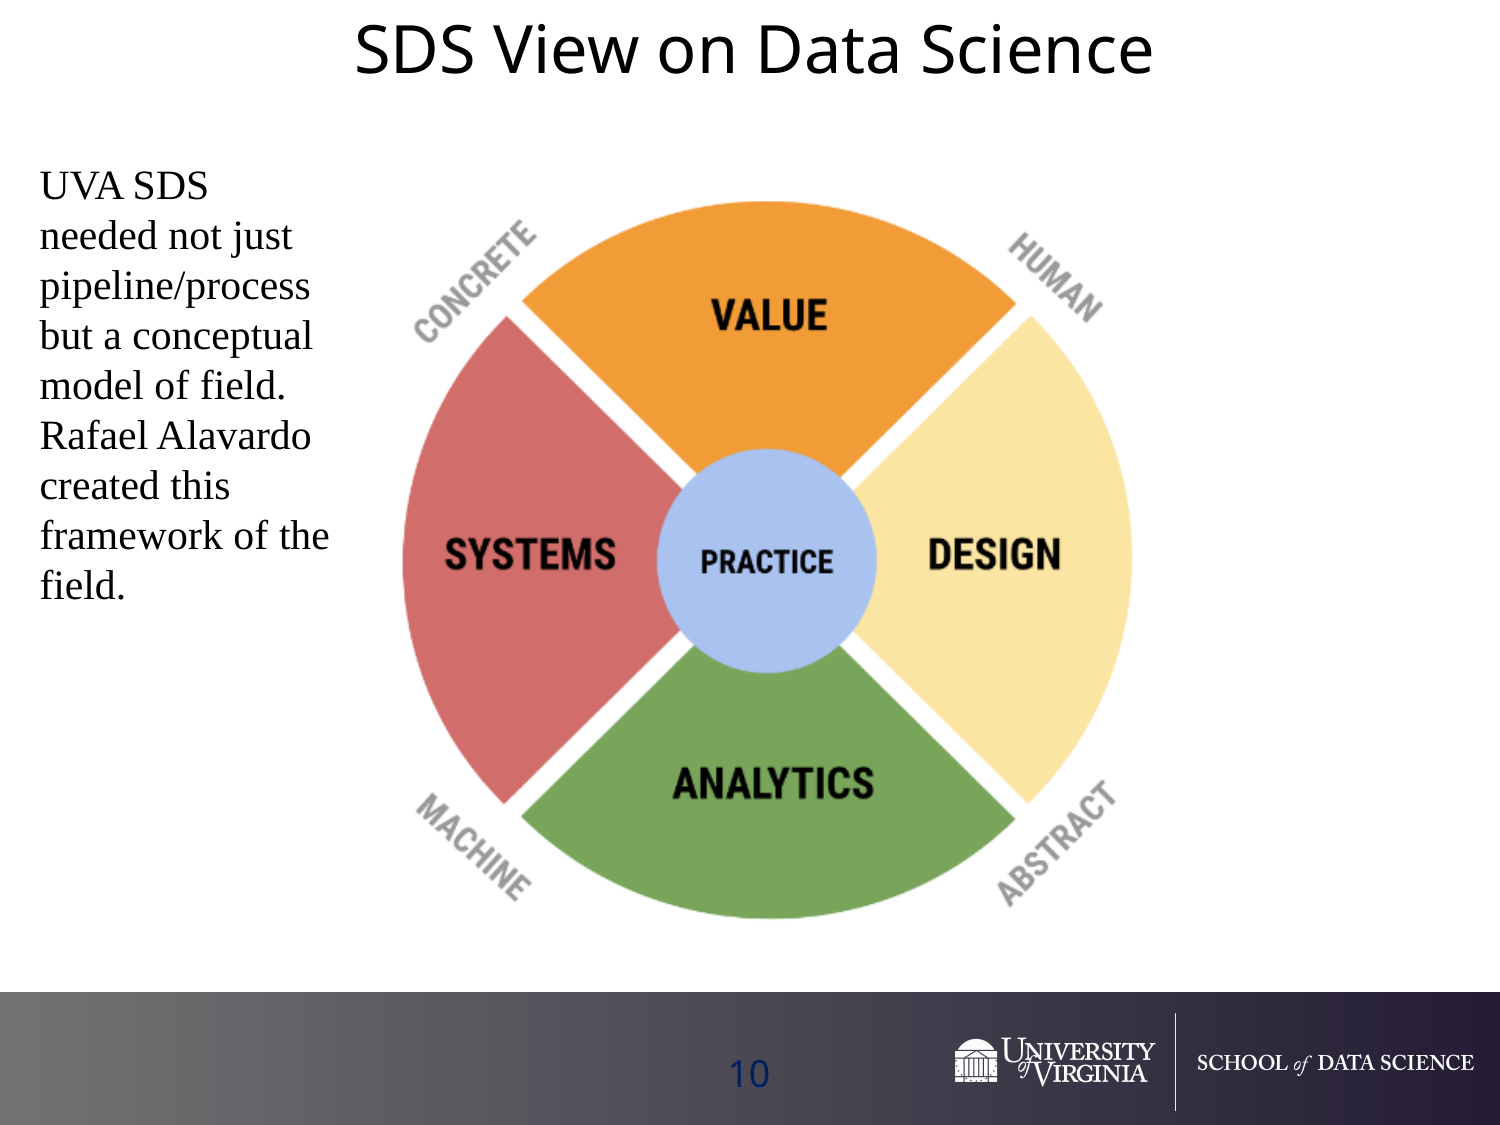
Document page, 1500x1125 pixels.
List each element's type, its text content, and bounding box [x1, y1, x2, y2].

text_box SDS View on Data Science [76, 0, 1451, 95]
picture [955, 1013, 1474, 1111]
text_box UVA SDS needed not just pipeline/process but a conceptual model of field. Rafael Alavardo created this framework of the field. [24, 149, 348, 615]
picture [374, 164, 1153, 961]
